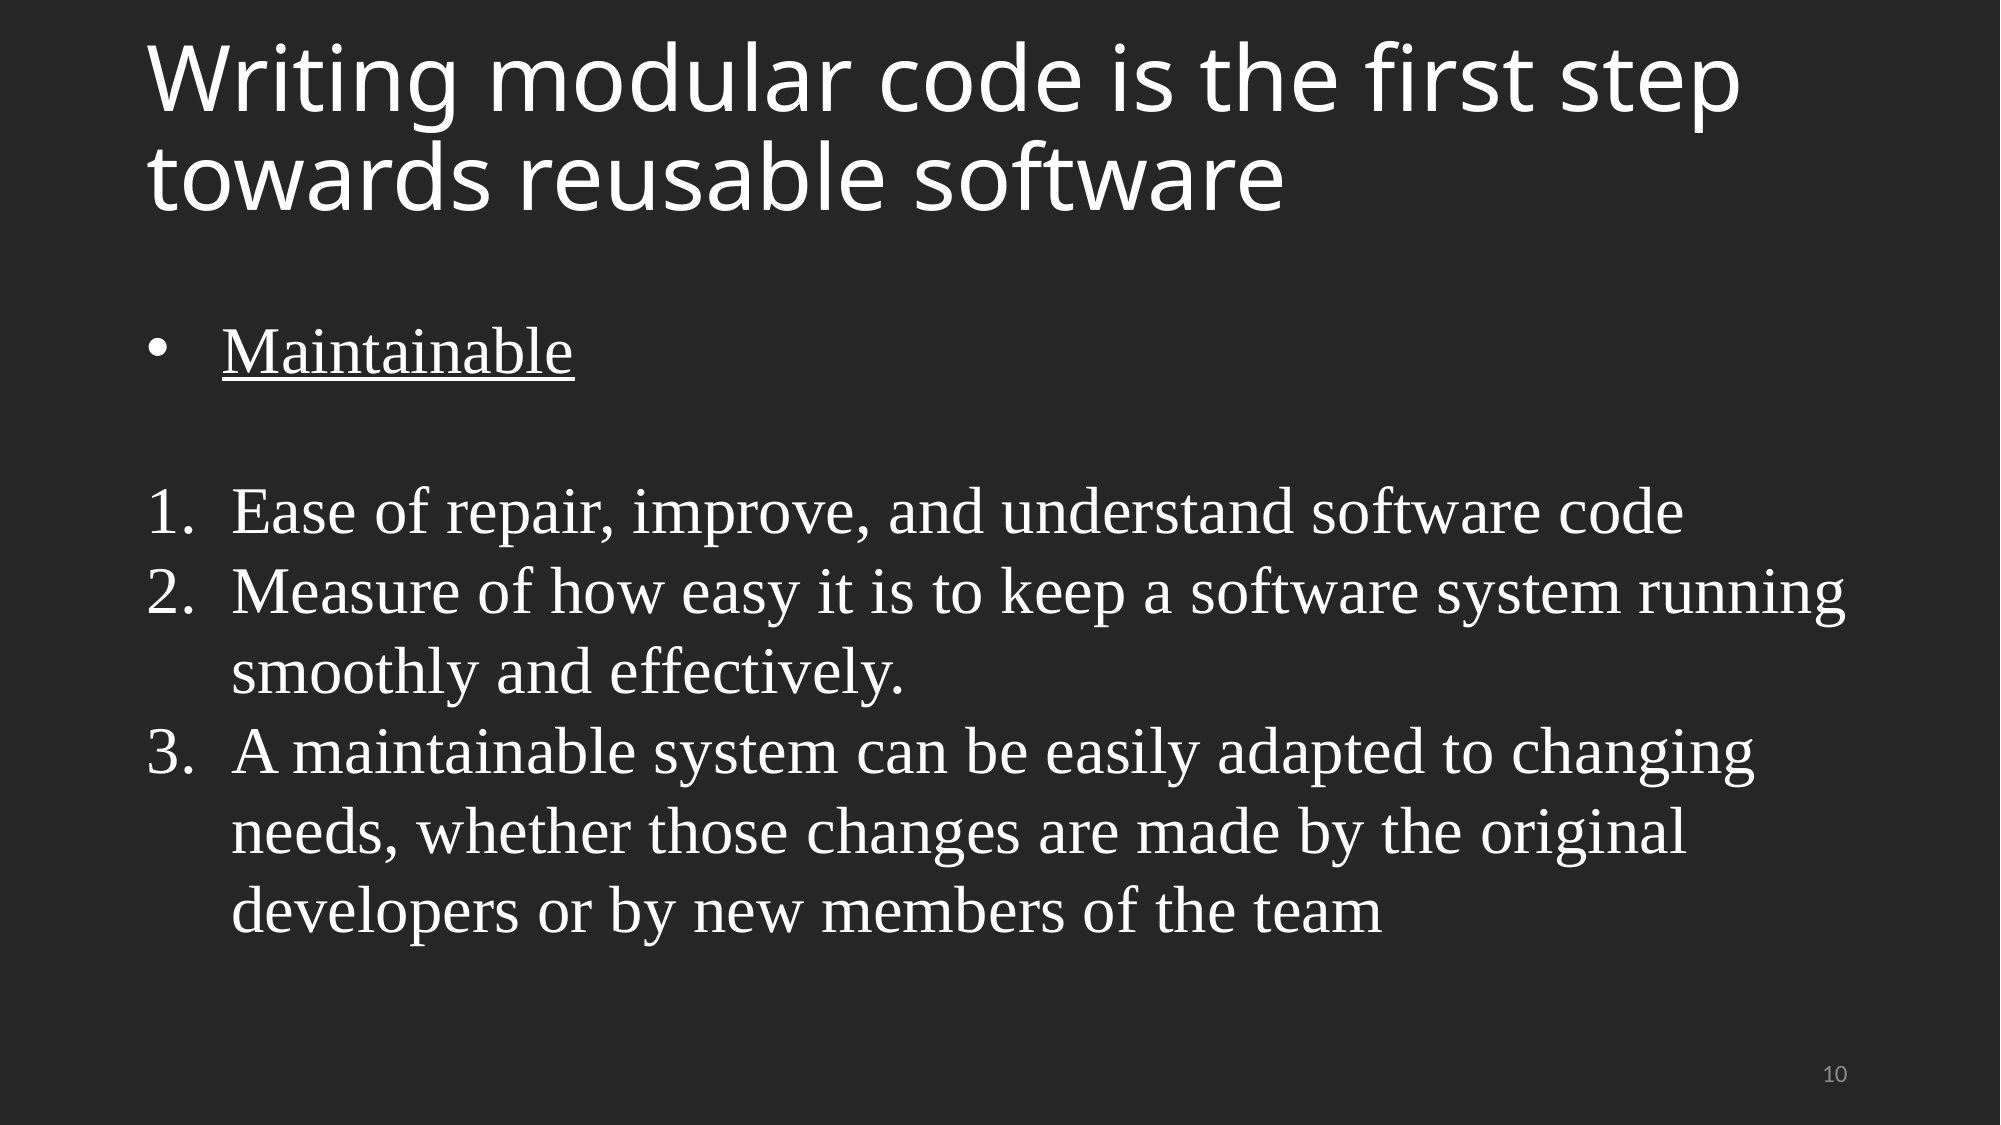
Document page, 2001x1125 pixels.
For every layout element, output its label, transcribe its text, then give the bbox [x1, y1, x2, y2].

text_box 10 [1412, 1042, 1863, 1103]
text_box Maintainable Ease of repair, improve, and understand software code Measure of how easy it is to keep a software system running smoothly and effectively. A maintainable system can be easily adapted to changing needs, whether those changes are made by the original developers or by new members of the team [131, 299, 1956, 954]
text_box Writing modular code is the first step towards reusable software [131, 22, 1857, 240]
